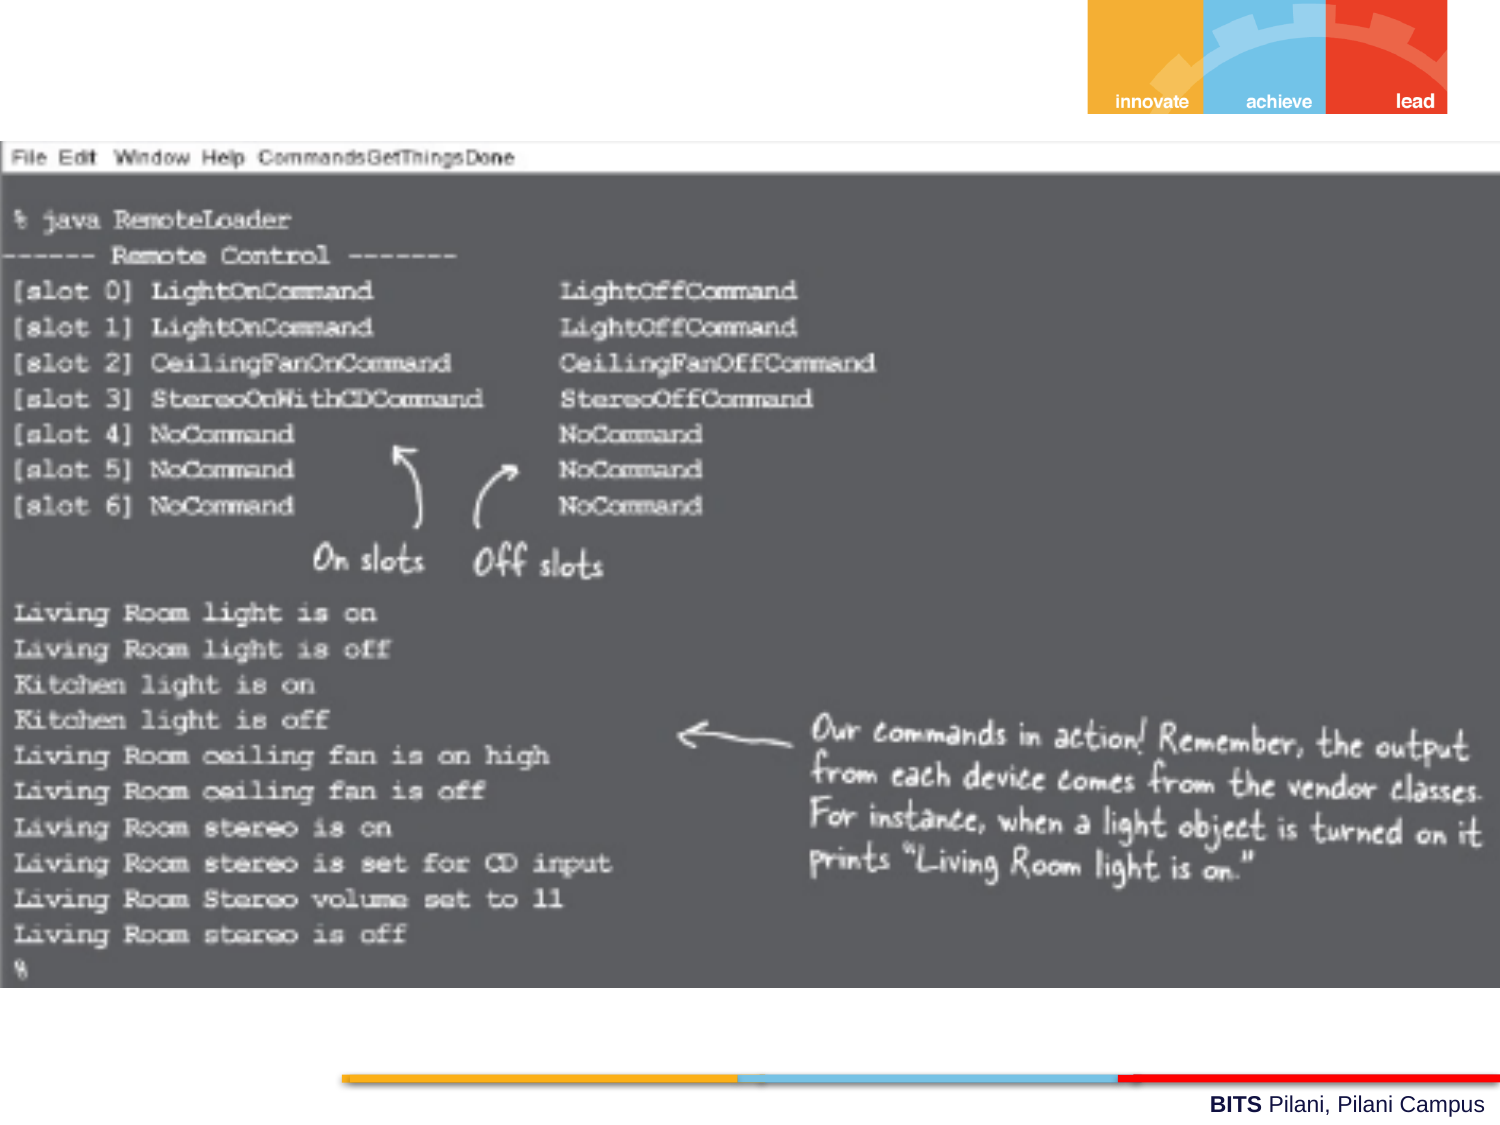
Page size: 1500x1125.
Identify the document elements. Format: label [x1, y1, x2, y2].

picture [1087, 0, 1448, 114]
picture [0, 141, 1500, 988]
